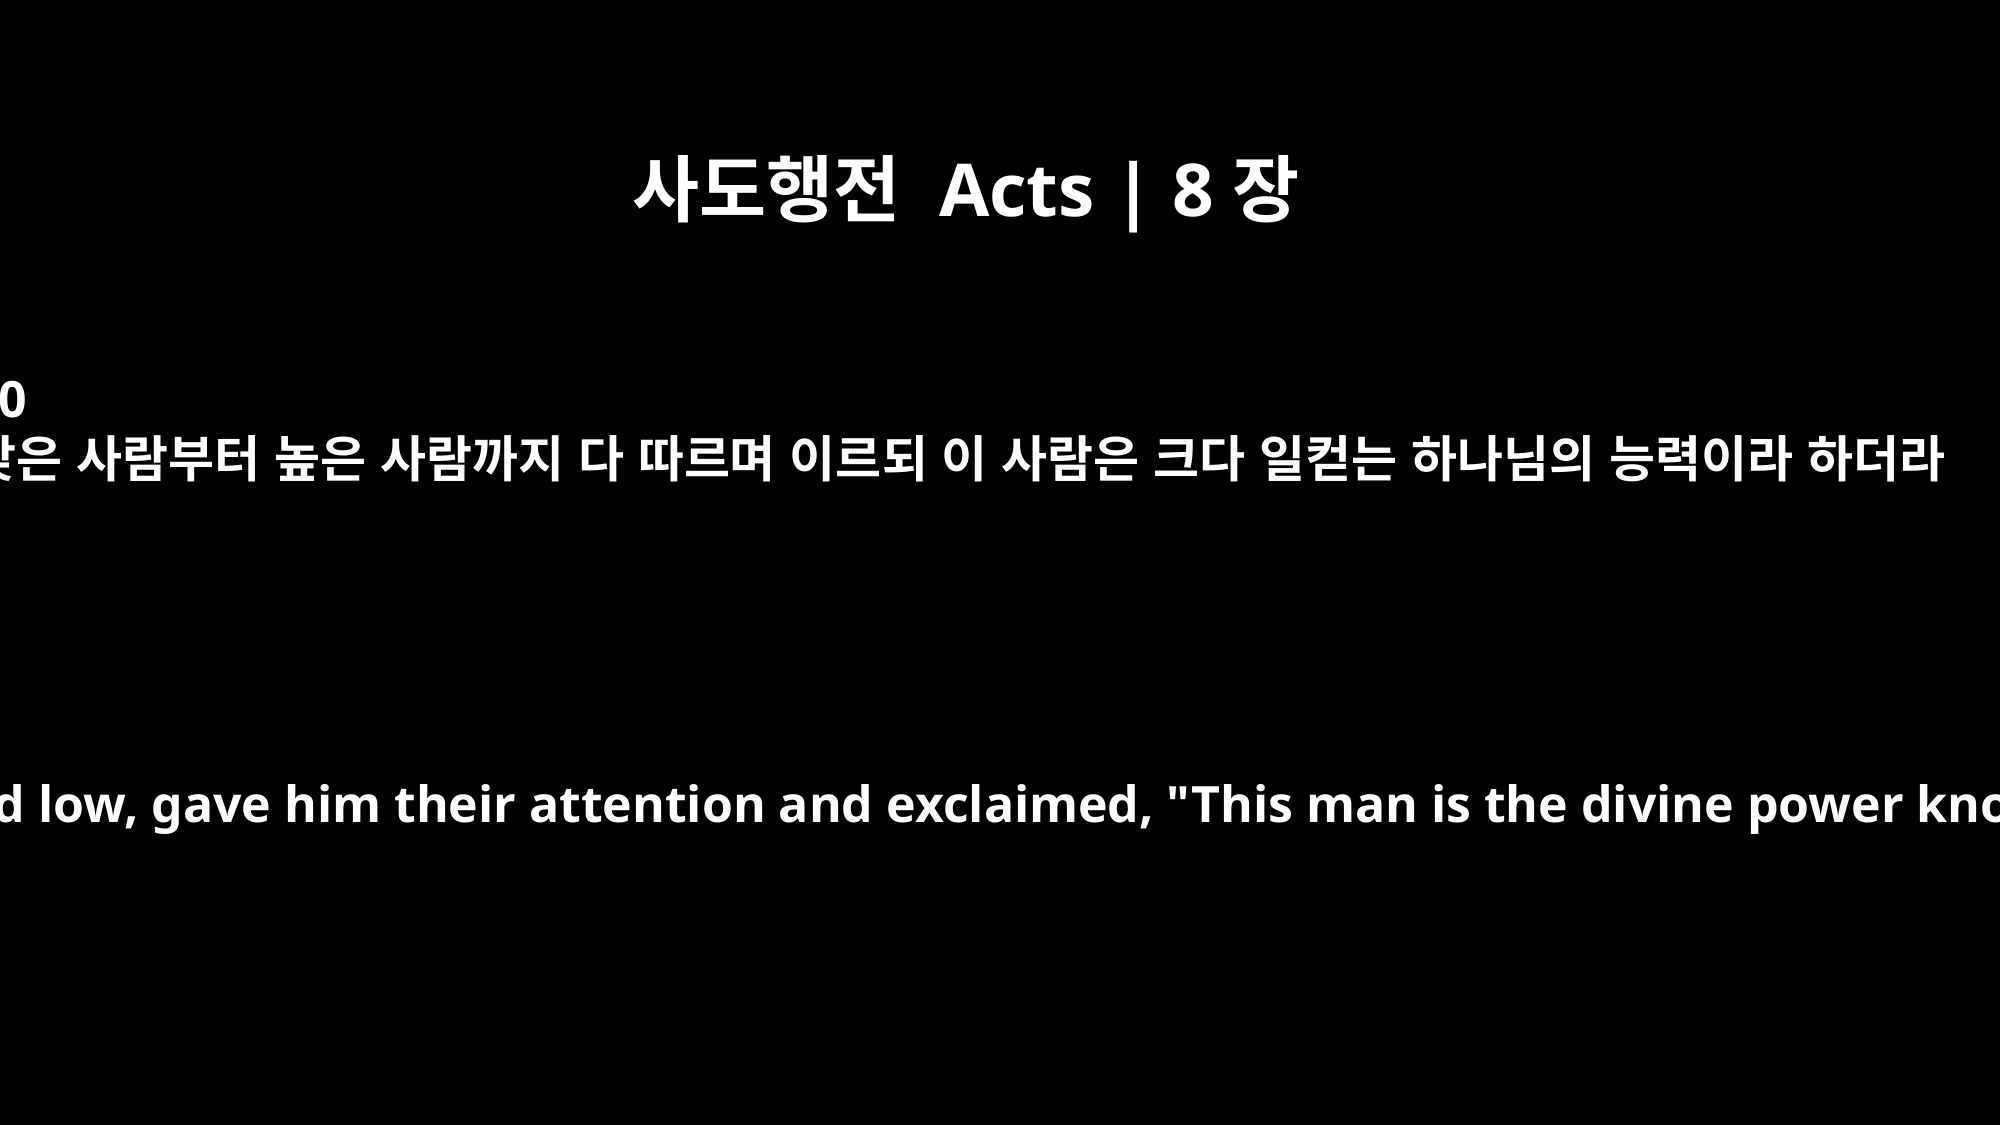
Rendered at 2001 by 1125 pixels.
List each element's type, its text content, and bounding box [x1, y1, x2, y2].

text_box 10 낮은 사람부터 높은 사람까지 다 따르며 이르되 이 사람은 크다 일컫는 하나님의 능력이라 하더라 [0, 359, 1962, 495]
text_box 사도행전 Acts | 8장 [617, 136, 1315, 239]
text_box and all the people, both high and low, gave him their attention and exclaimed, "This man is the divine power known as the Great Power." [0, 764, 2000, 840]
